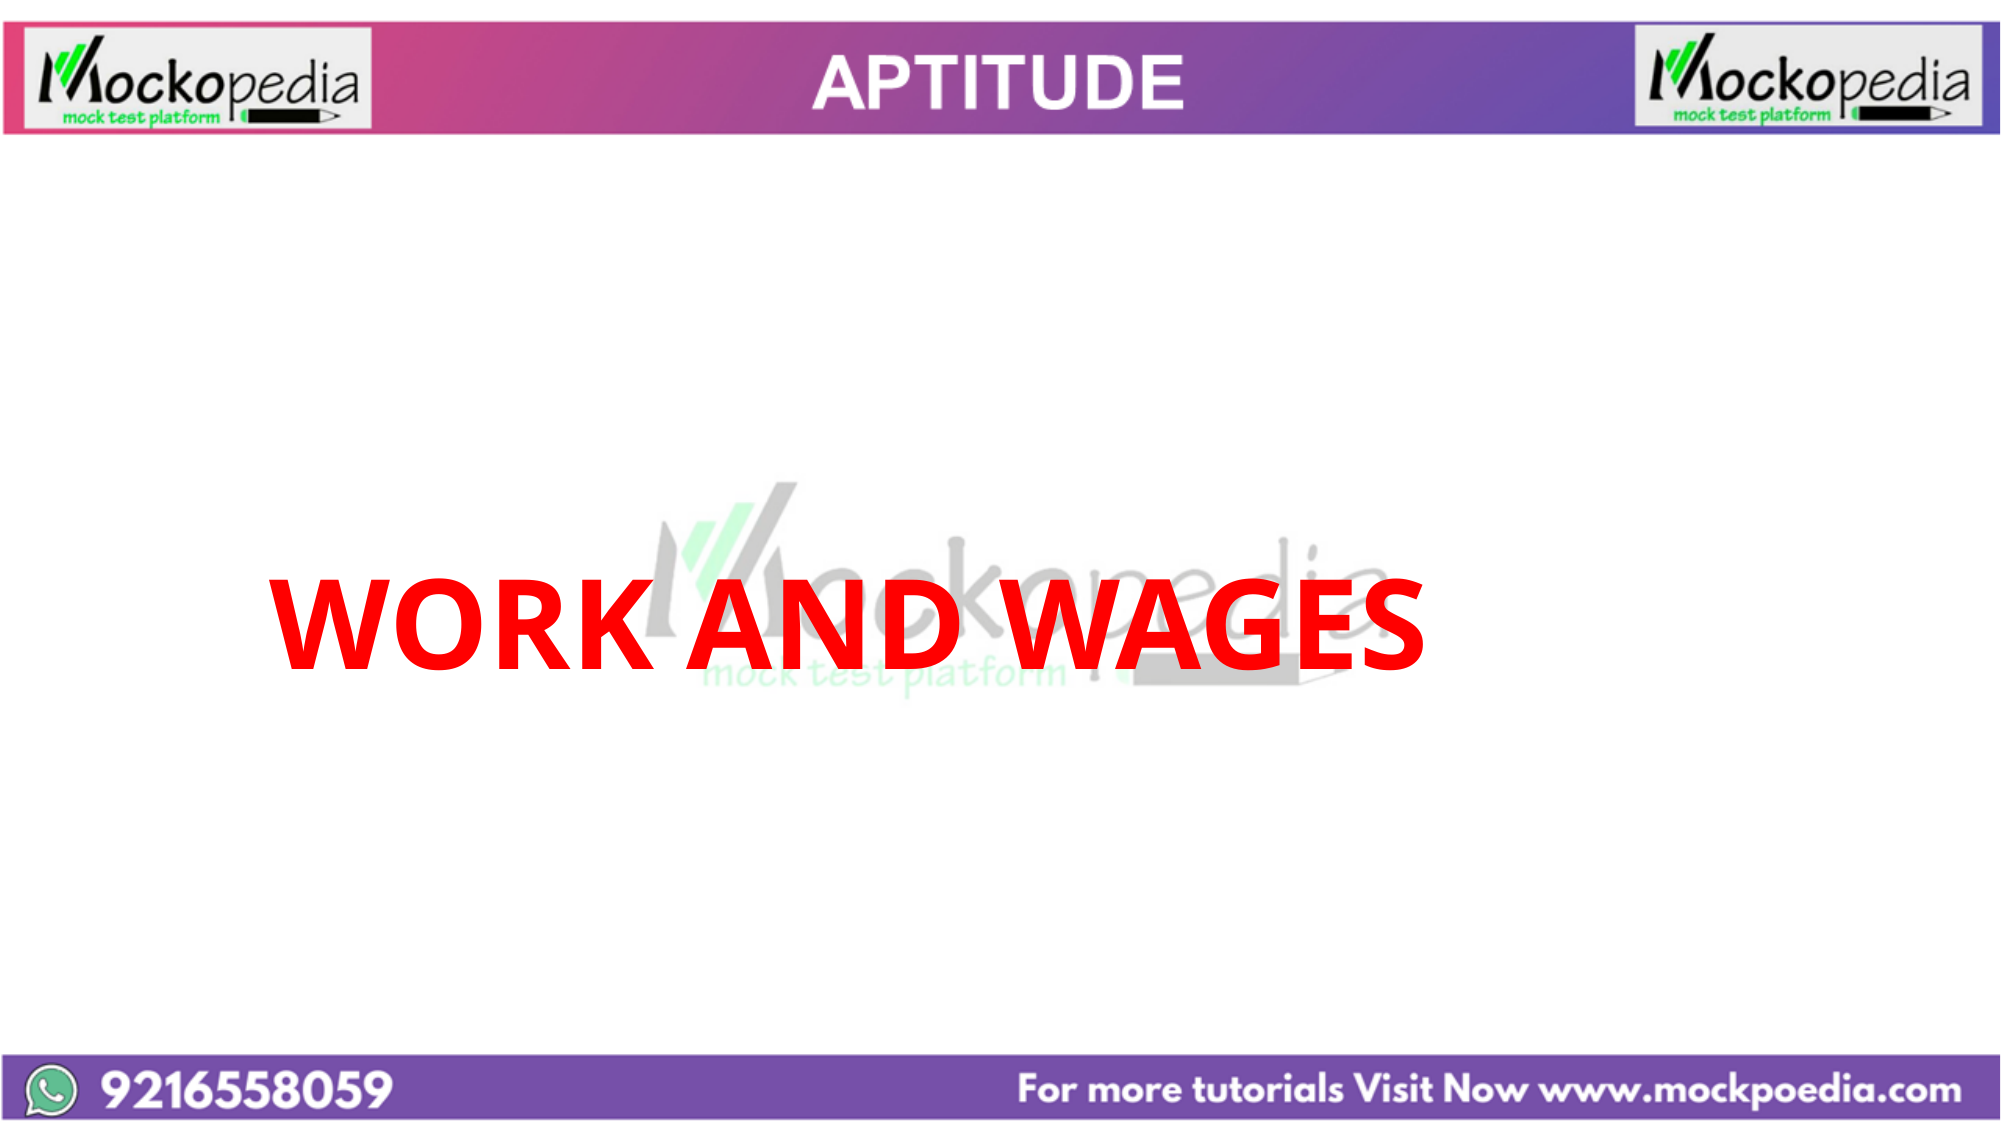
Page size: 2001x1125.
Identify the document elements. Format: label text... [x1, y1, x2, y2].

picture [0, 0, 2001, 1125]
list WORK AND WAGES [33, 175, 1959, 1053]
